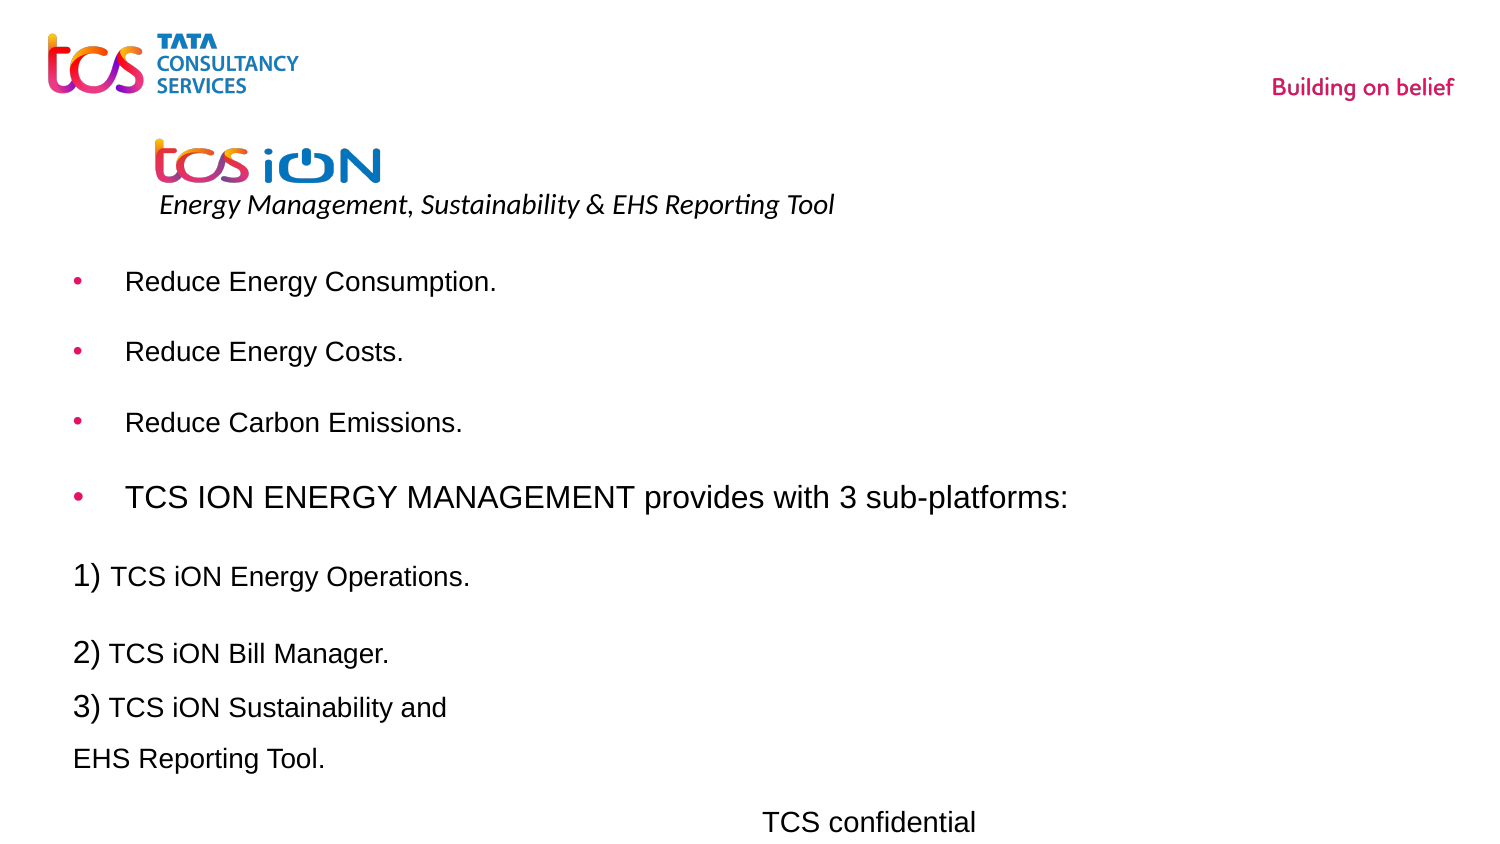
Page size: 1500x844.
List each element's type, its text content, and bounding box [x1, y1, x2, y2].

footer TCS confidential [751, 810, 1060, 832]
picture [138, 121, 396, 199]
title Energy Management, Sustainability & EHS Reporting Tool [31, 122, 1326, 214]
picture [47, 32, 299, 95]
list Reduce Energy Consumption. Reduce Energy Costs. Reduce Carbon Emissions. TCS ION ENERGY MANAGEMENT provides with 3 sub-platforms: 1) TCS iON Energy Operations. 2) TCS iON Bill Manager. 3) TCS iON Sustainability and EHS Reporting Tool. [47, 239, 1456, 785]
picture [1273, 77, 1455, 101]
